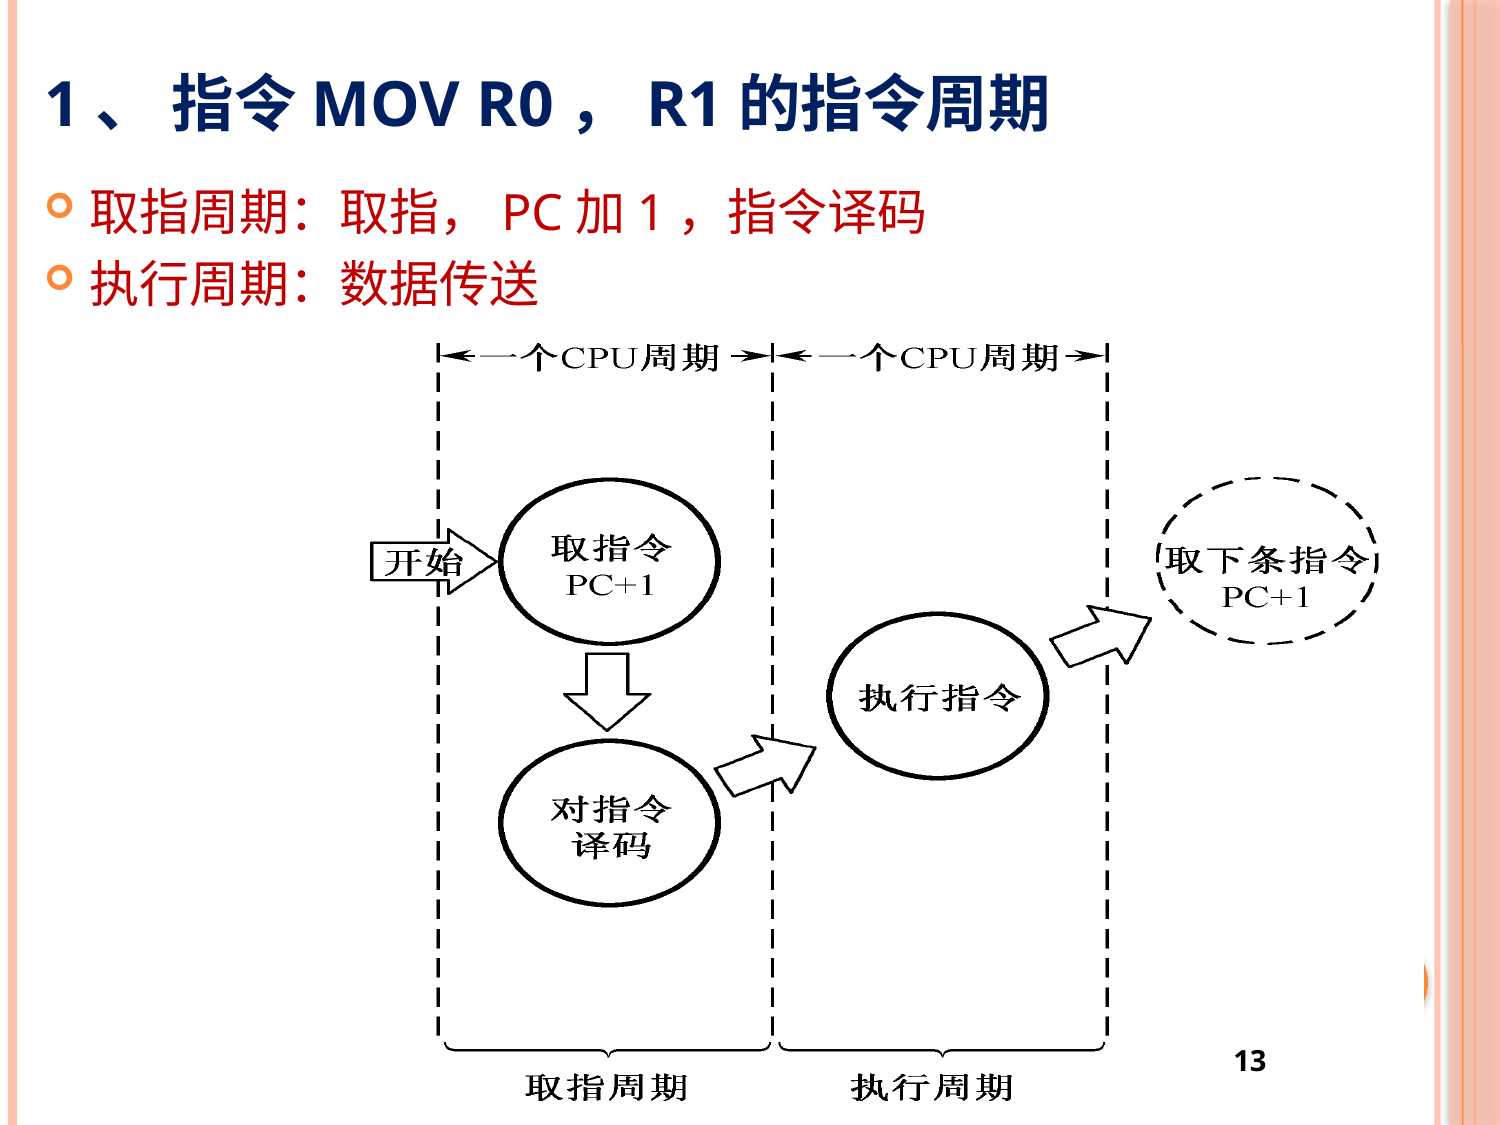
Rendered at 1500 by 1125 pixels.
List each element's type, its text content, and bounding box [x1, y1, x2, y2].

title 1、 指令MOV R0，R1的指令周期 [29, 30, 1255, 172]
list 取指周期：取指，PC加1，指令译码 执行周期：数据传送 [29, 172, 1255, 350]
picture [324, 313, 1424, 1119]
